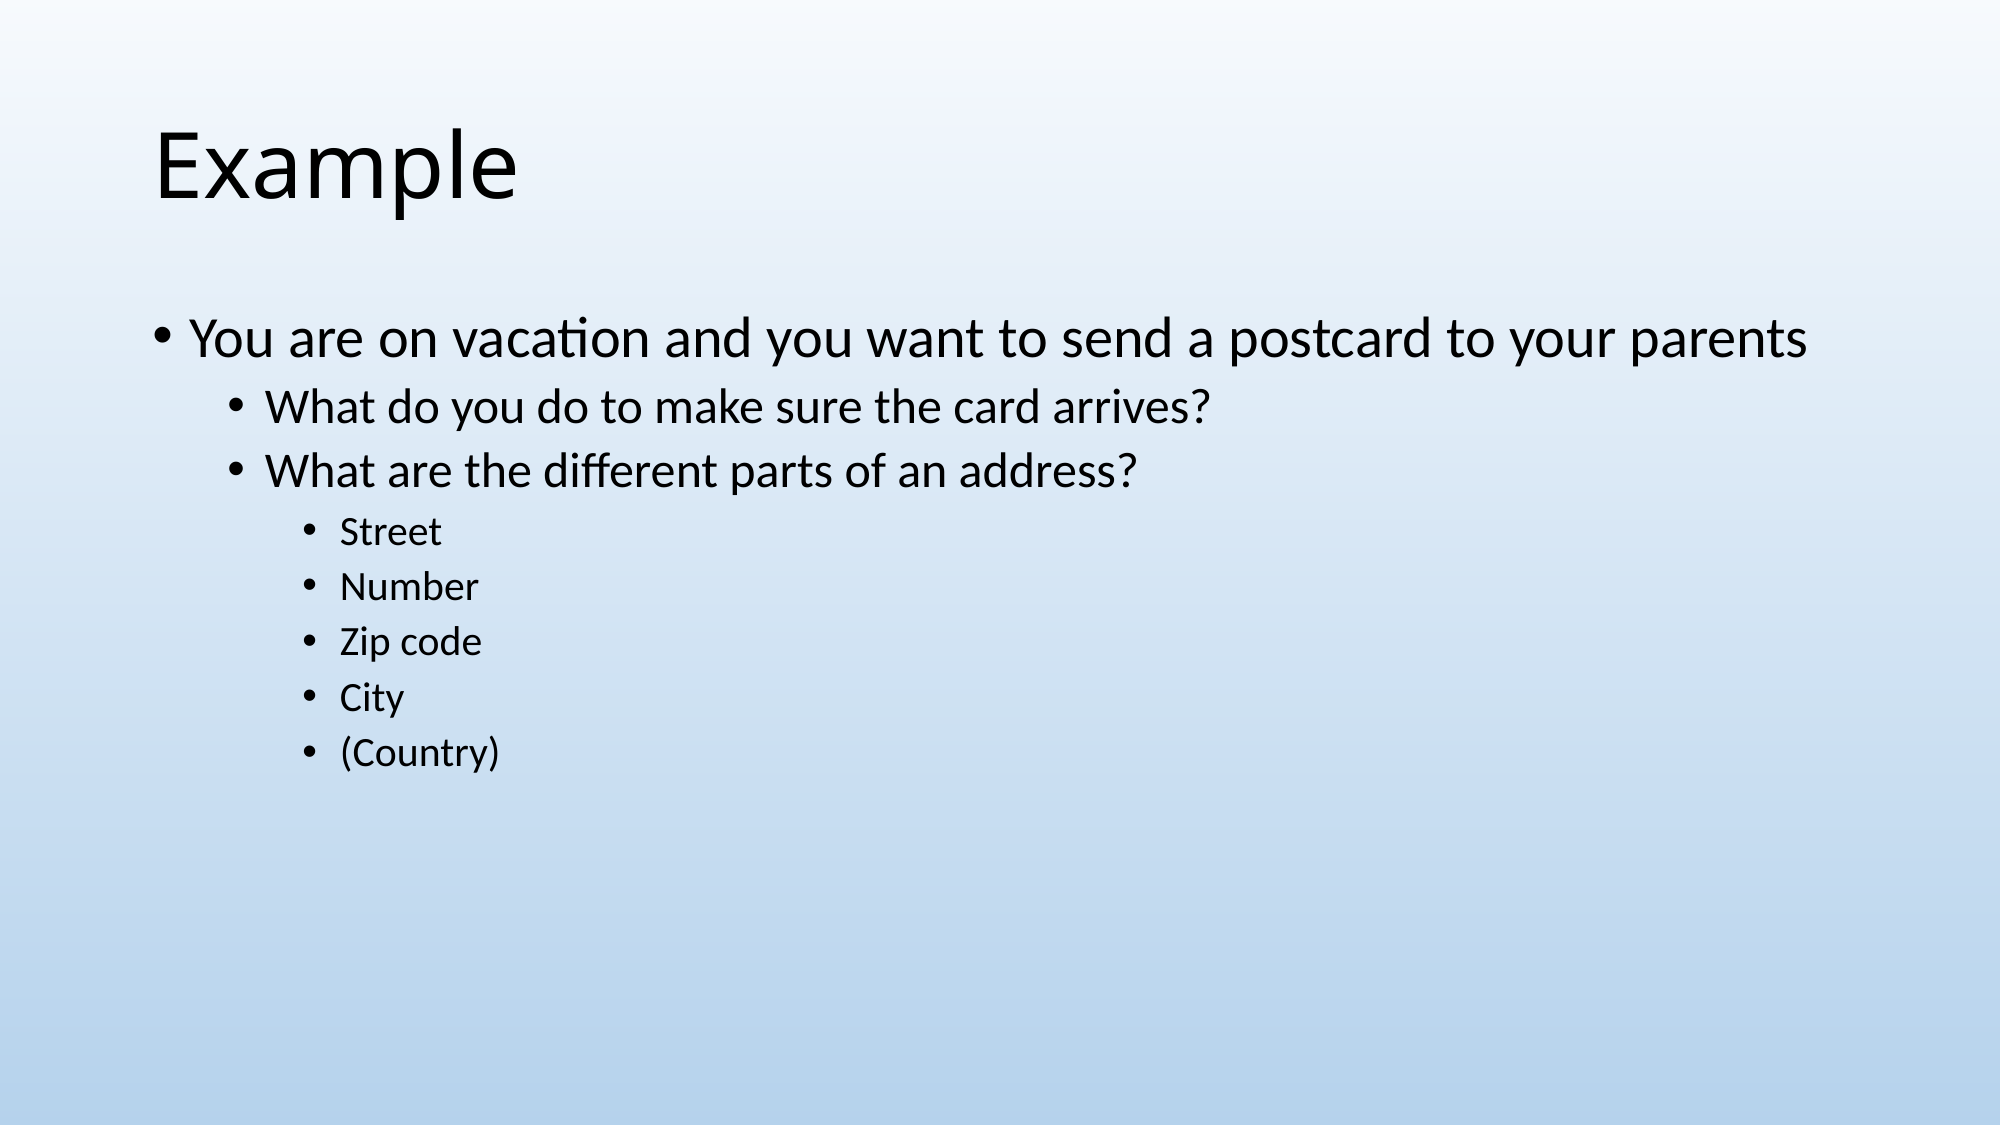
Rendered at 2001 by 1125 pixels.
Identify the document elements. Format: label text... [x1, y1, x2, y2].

list You are on vacation and you want to send a postcard to your parents What do you do to make sure the card arrives? What are the different parts of an address? Street Number Zip code City (Country) [137, 299, 1863, 1014]
title Example [137, 59, 1863, 278]
